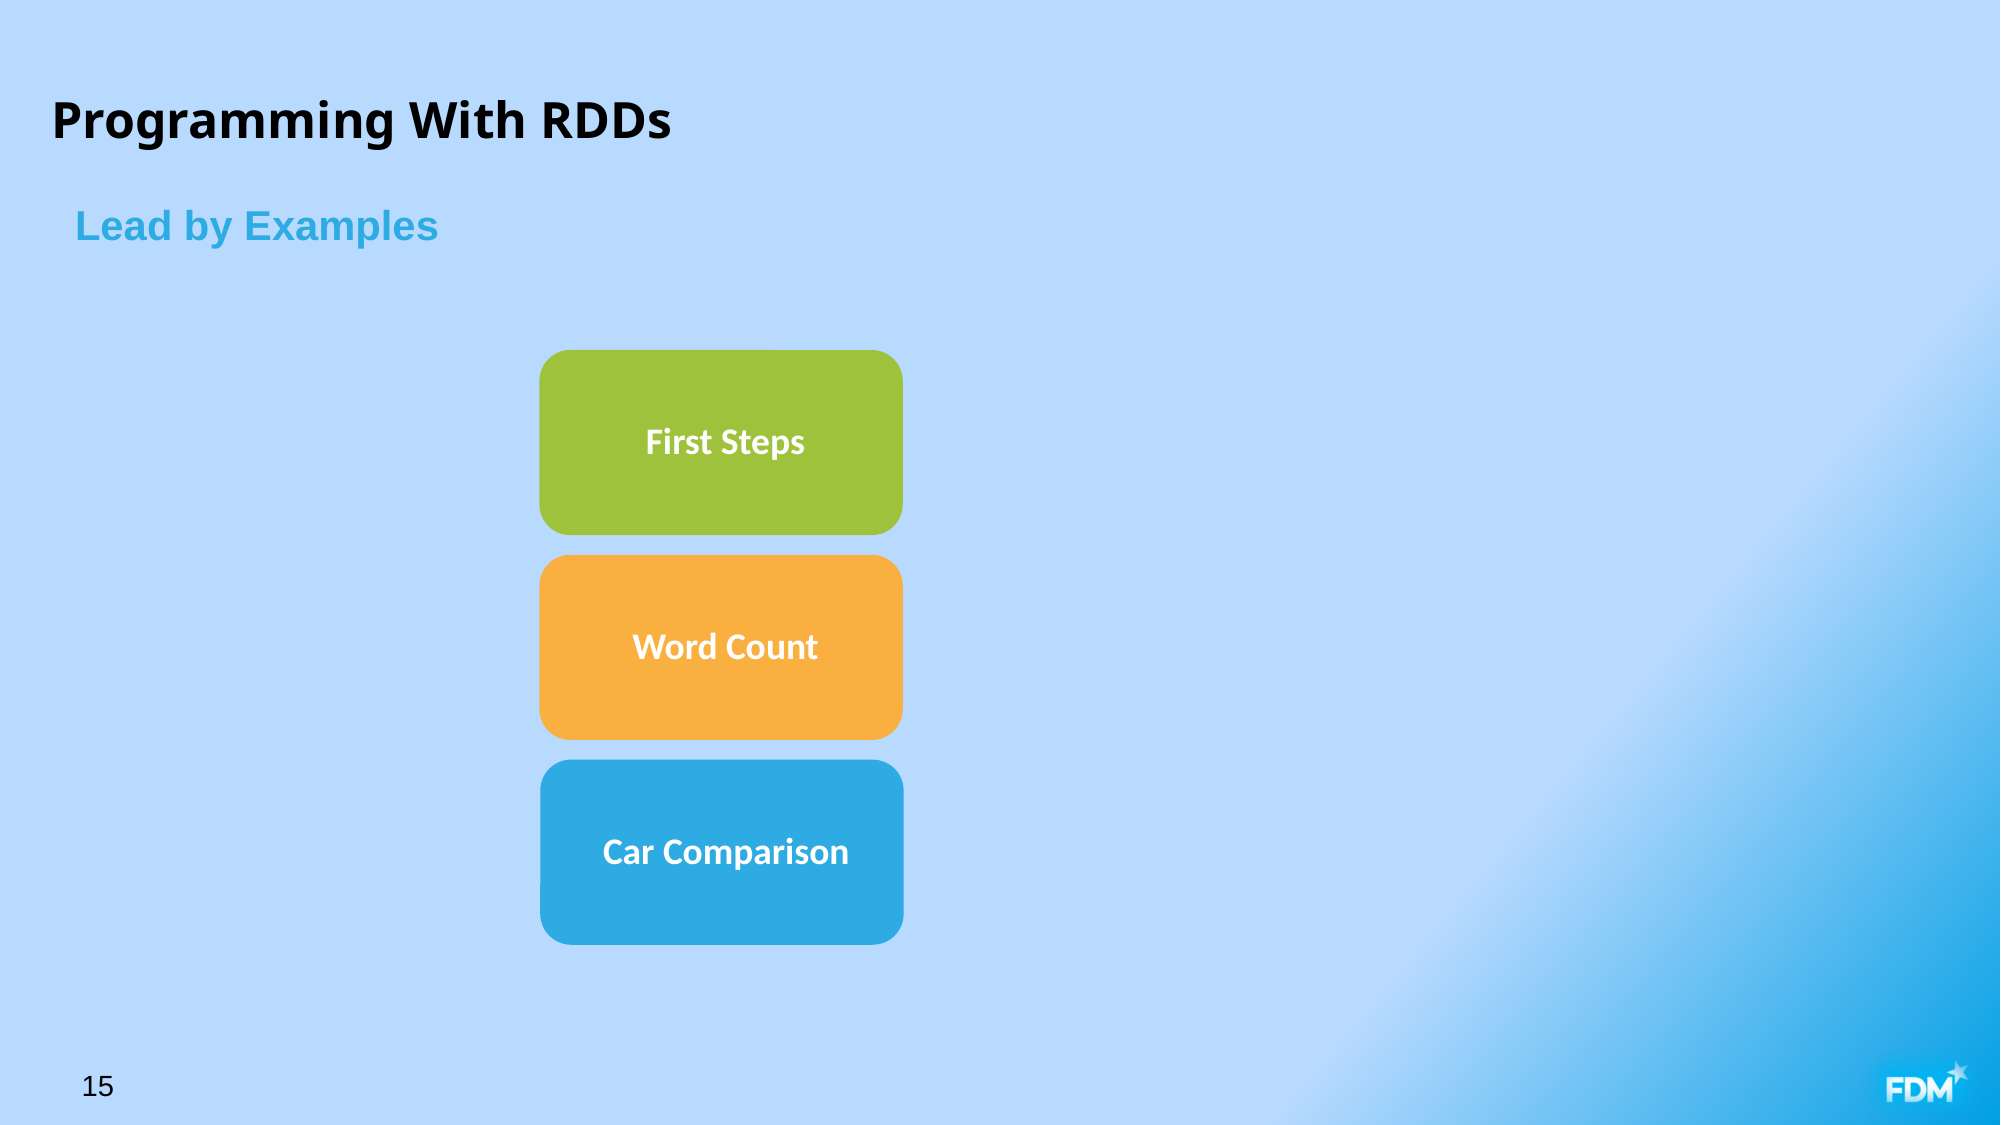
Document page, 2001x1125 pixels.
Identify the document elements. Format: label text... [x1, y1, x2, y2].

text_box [41, 349, 1454, 945]
text_box Programming With RDDs [39, 76, 1879, 159]
text_box Lead by Examples [74, 198, 727, 257]
picture [1858, 1029, 2000, 1125]
slide_number 15 [66, 1060, 534, 1110]
